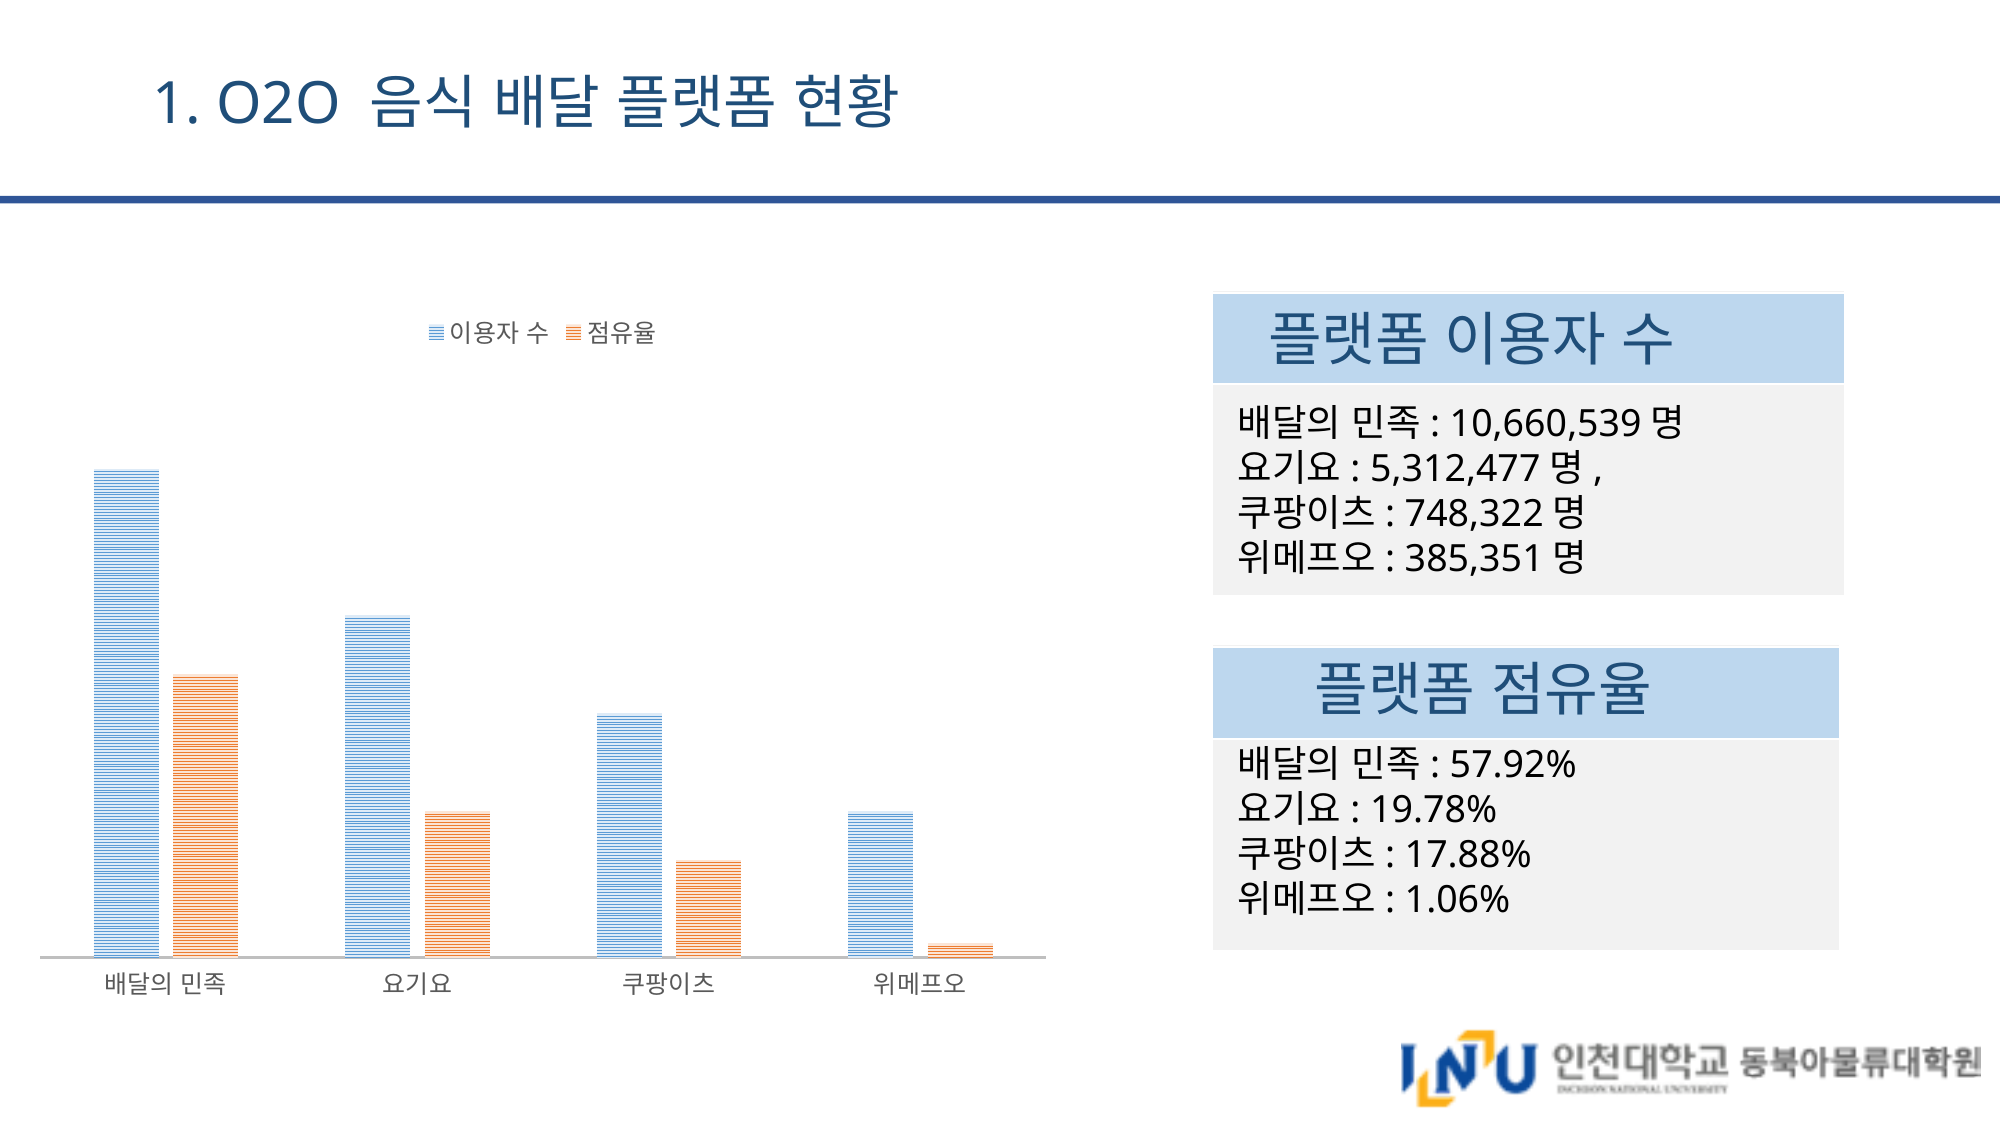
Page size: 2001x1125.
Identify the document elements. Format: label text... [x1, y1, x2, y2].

picture [1400, 1014, 1981, 1125]
text_box [0, 195, 2000, 204]
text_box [1211, 289, 1845, 635]
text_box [1211, 644, 1840, 976]
chart [19, 296, 1068, 1016]
text_box 1. O2O 음식 배달 플랫폼 현황 [137, 57, 916, 143]
